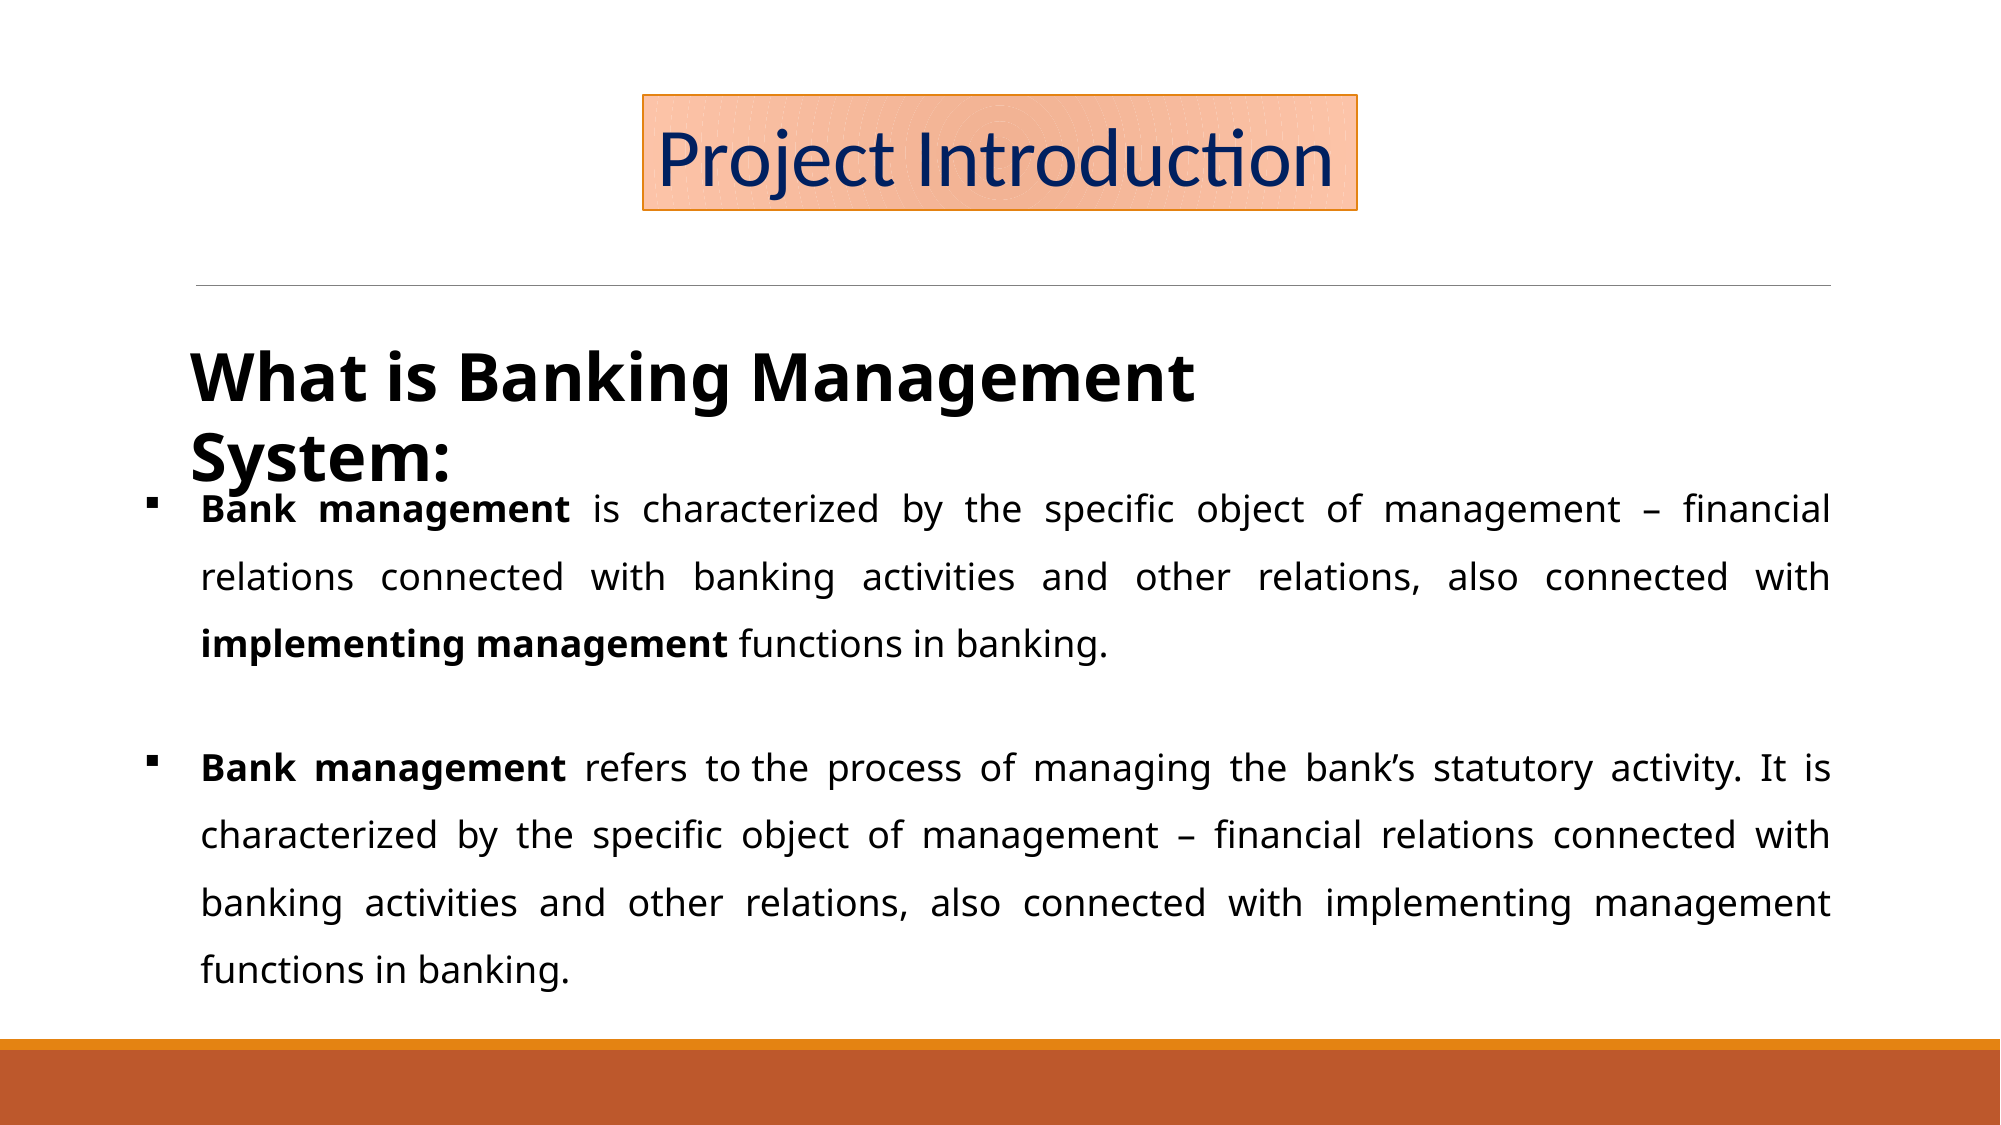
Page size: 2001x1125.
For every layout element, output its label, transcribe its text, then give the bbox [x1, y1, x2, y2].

text_box Bank management is characterized by the specific object of management – financial relations connected with banking activities and other relations, also connected with implementing management functions in banking. Bank management refers to the process of managing the bank’s statutory activity. It is characterized by the specific object of management – financial relations connected with banking activities and other relations, also connected with implementing management functions in banking. [129, 455, 1848, 999]
text_box What is Banking Management System: [176, 327, 1483, 455]
text_box Project Introduction [642, 94, 1358, 211]
